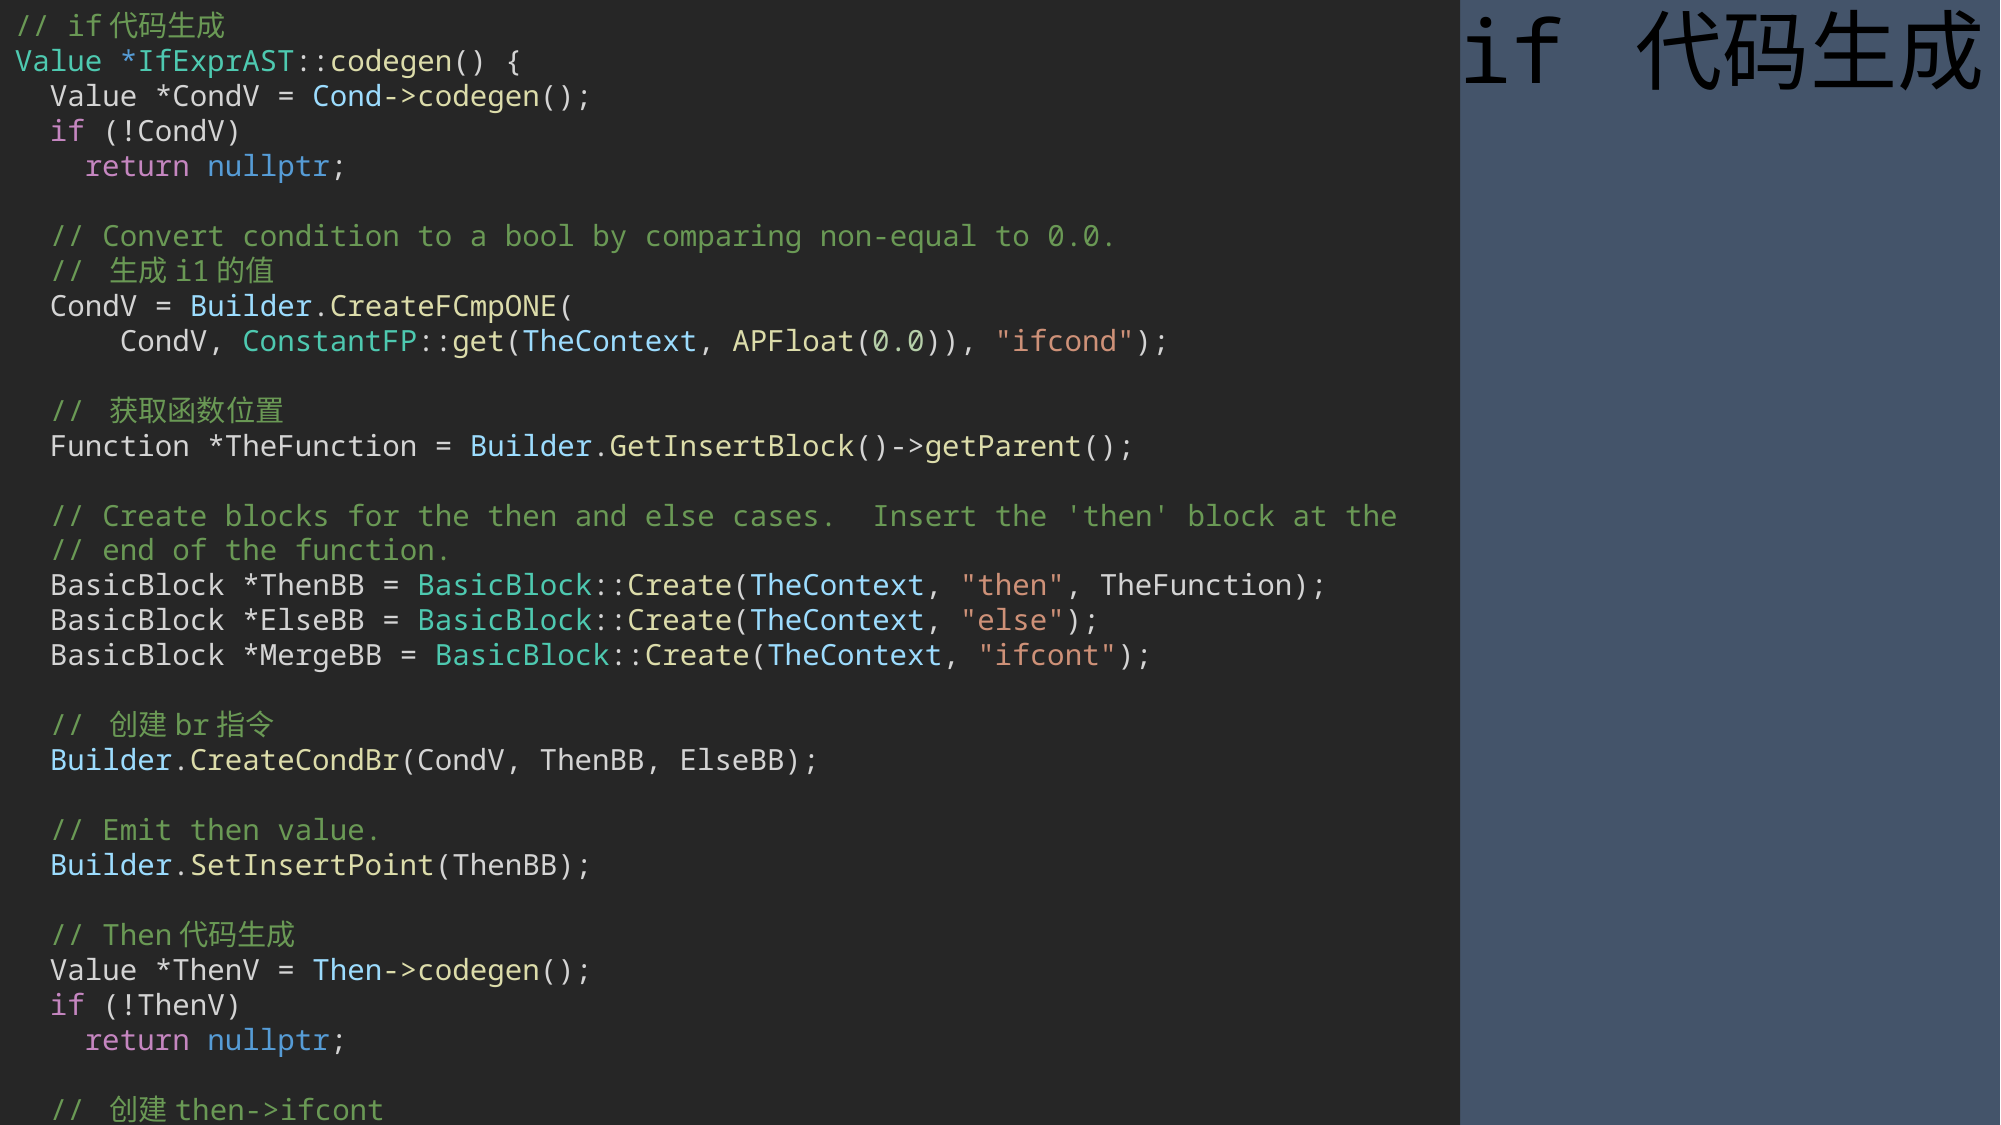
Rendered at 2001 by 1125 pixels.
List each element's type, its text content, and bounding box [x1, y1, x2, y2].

text_box // if代码生成 Value *IfExprAST::codegen() { Value *CondV = Cond->codegen(); if (!CondV) return nullptr; // Convert condition to a bool by comparing non-equal to 0.0. // 生成i1的值 CondV = Builder.CreateFCmpONE( CondV, ConstantFP::get(TheContext, APFloat(0.0)), "ifcond"); // 获取函数位置 Function *TheFunction = Builder.GetInsertBlock()->getParent(); // Create blocks for the then and else cases. Insert the 'then' block at the // end of the function. BasicBlock *ThenBB = BasicBlock::Create(TheContext, "then", TheFunction); BasicBlock *ElseBB = BasicBlock::Create(TheContext, "else"); BasicBlock *MergeBB = BasicBlock::Create(TheContext, "ifcont"); // 创建br指令 Builder.CreateCondBr(CondV, ThenBB, ElseBB); // Emit then value. Builder.SetInsertPoint(ThenBB); // Then代码生成 Value *ThenV = Then->codegen(); if (!ThenV) return nullptr; // 创建then->ifcont Builder.CreateBr(MergeBB); // Codegen of 'Then' can change the current block, update ThenBB for the PHI. // 更新phi值 ThenBB = Builder.GetInsertBlock(); // Emit else block. TheFunction->getBasicBlockList().push_back(ElseBB); // 设置代码插入点 Builder.SetInsertPoint(ElseBB); // 代码生成 Value *ElseV = Else->codegen(); if (!ElseV) return nullptr; // 创建else->ifcont Builder.CreateBr(MergeBB); // Codegen of 'Else' can change the current block, update ElseBB for the PHI. ElseBB = Builder.GetInsertBlock(); // Emit merge block. TheFunction->getBasicBlockList().push_back(MergeBB); Builder.SetInsertPoint(MergeBB); // 生成phi指令 PHINode *PN = Builder.CreatePHI(Type::getDoubleTy(TheContext), 2, "iftmp"); // 添加then和else的 [value,label] PN->addIncoming(ThenV, ThenBB); PN->addIncoming(ElseV, ElseBB); return PN; } [0, 0, 1461, 1125]
title if 代码生成 [1461, 0, 2000, 111]
